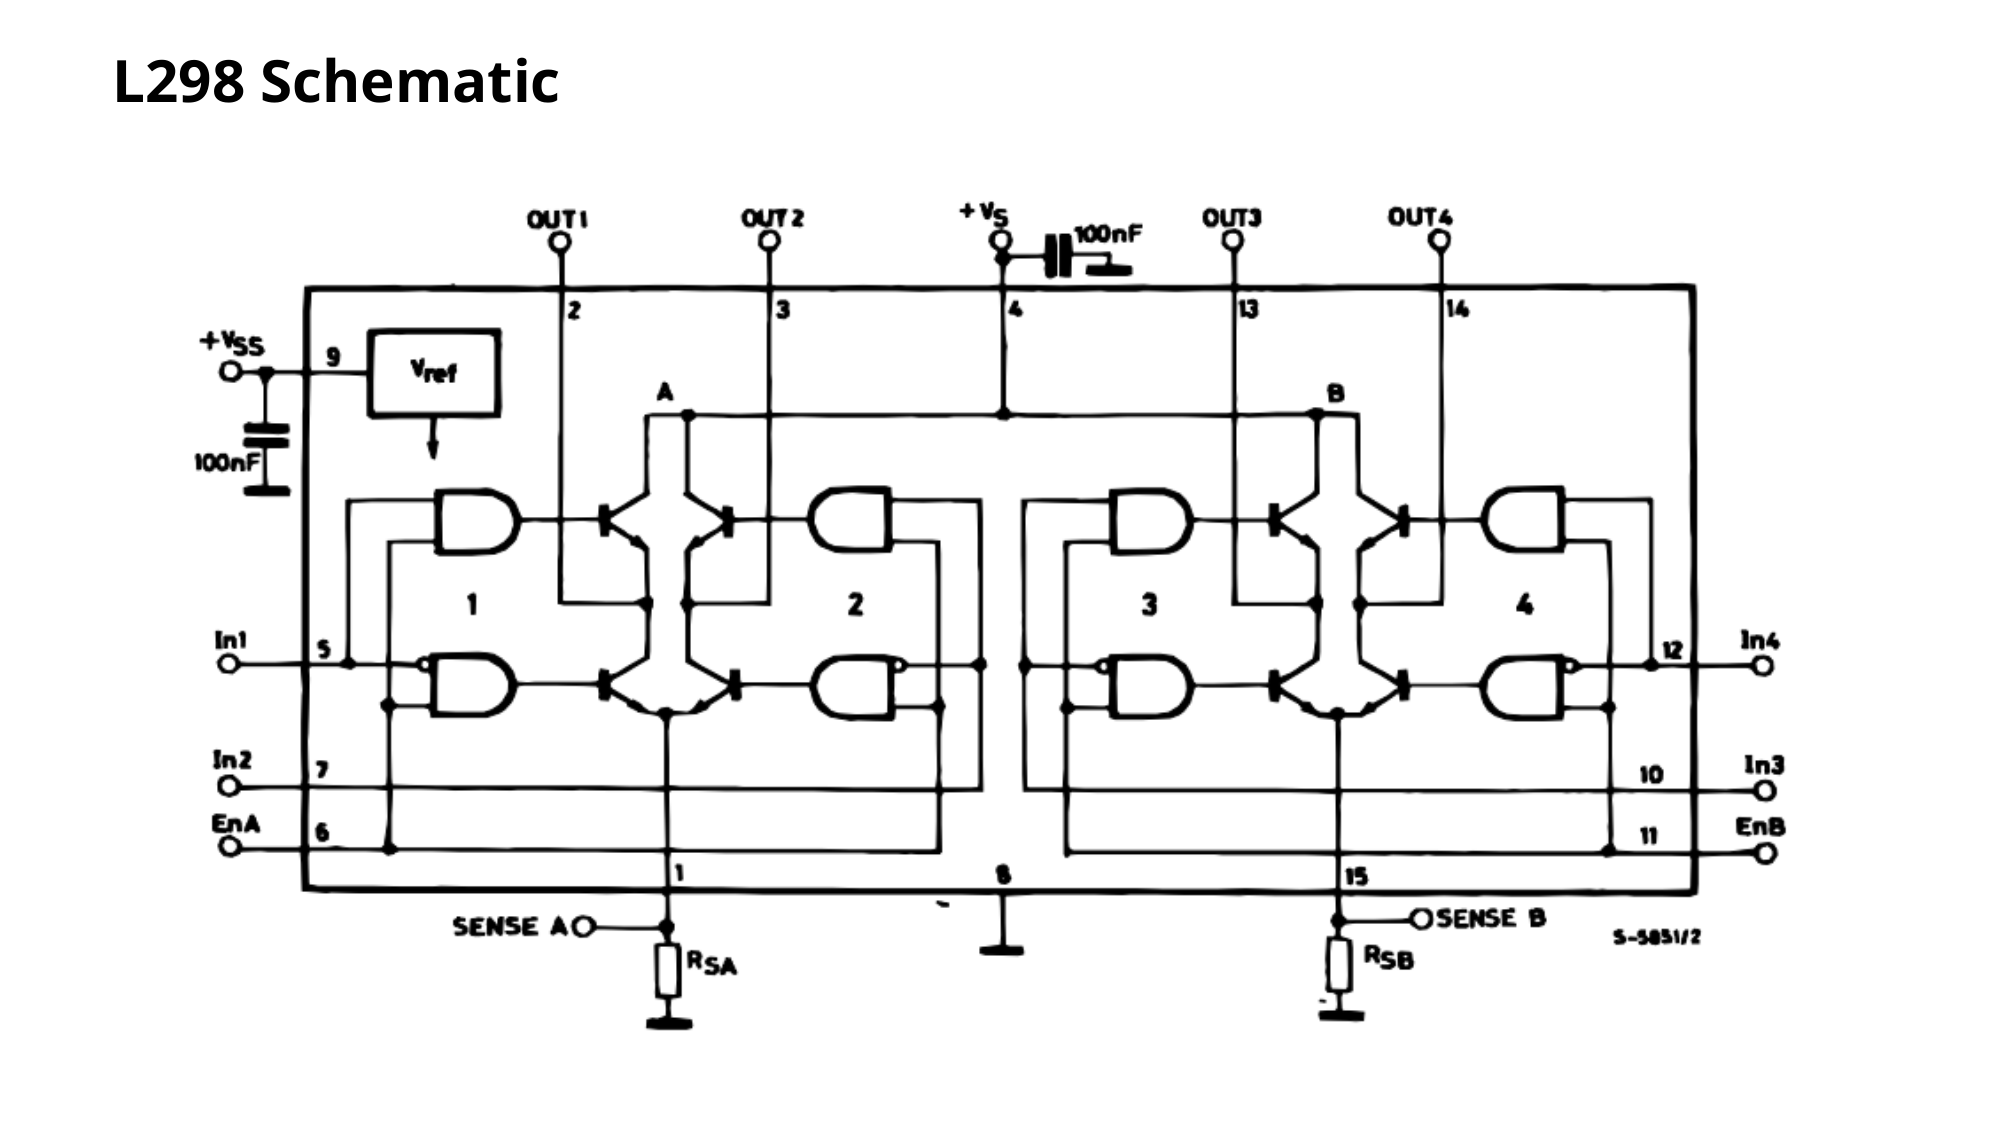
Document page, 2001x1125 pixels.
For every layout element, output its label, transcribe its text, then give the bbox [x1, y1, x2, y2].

picture [193, 140, 1795, 1041]
text_box L298 Schematic [0, 36, 944, 122]
